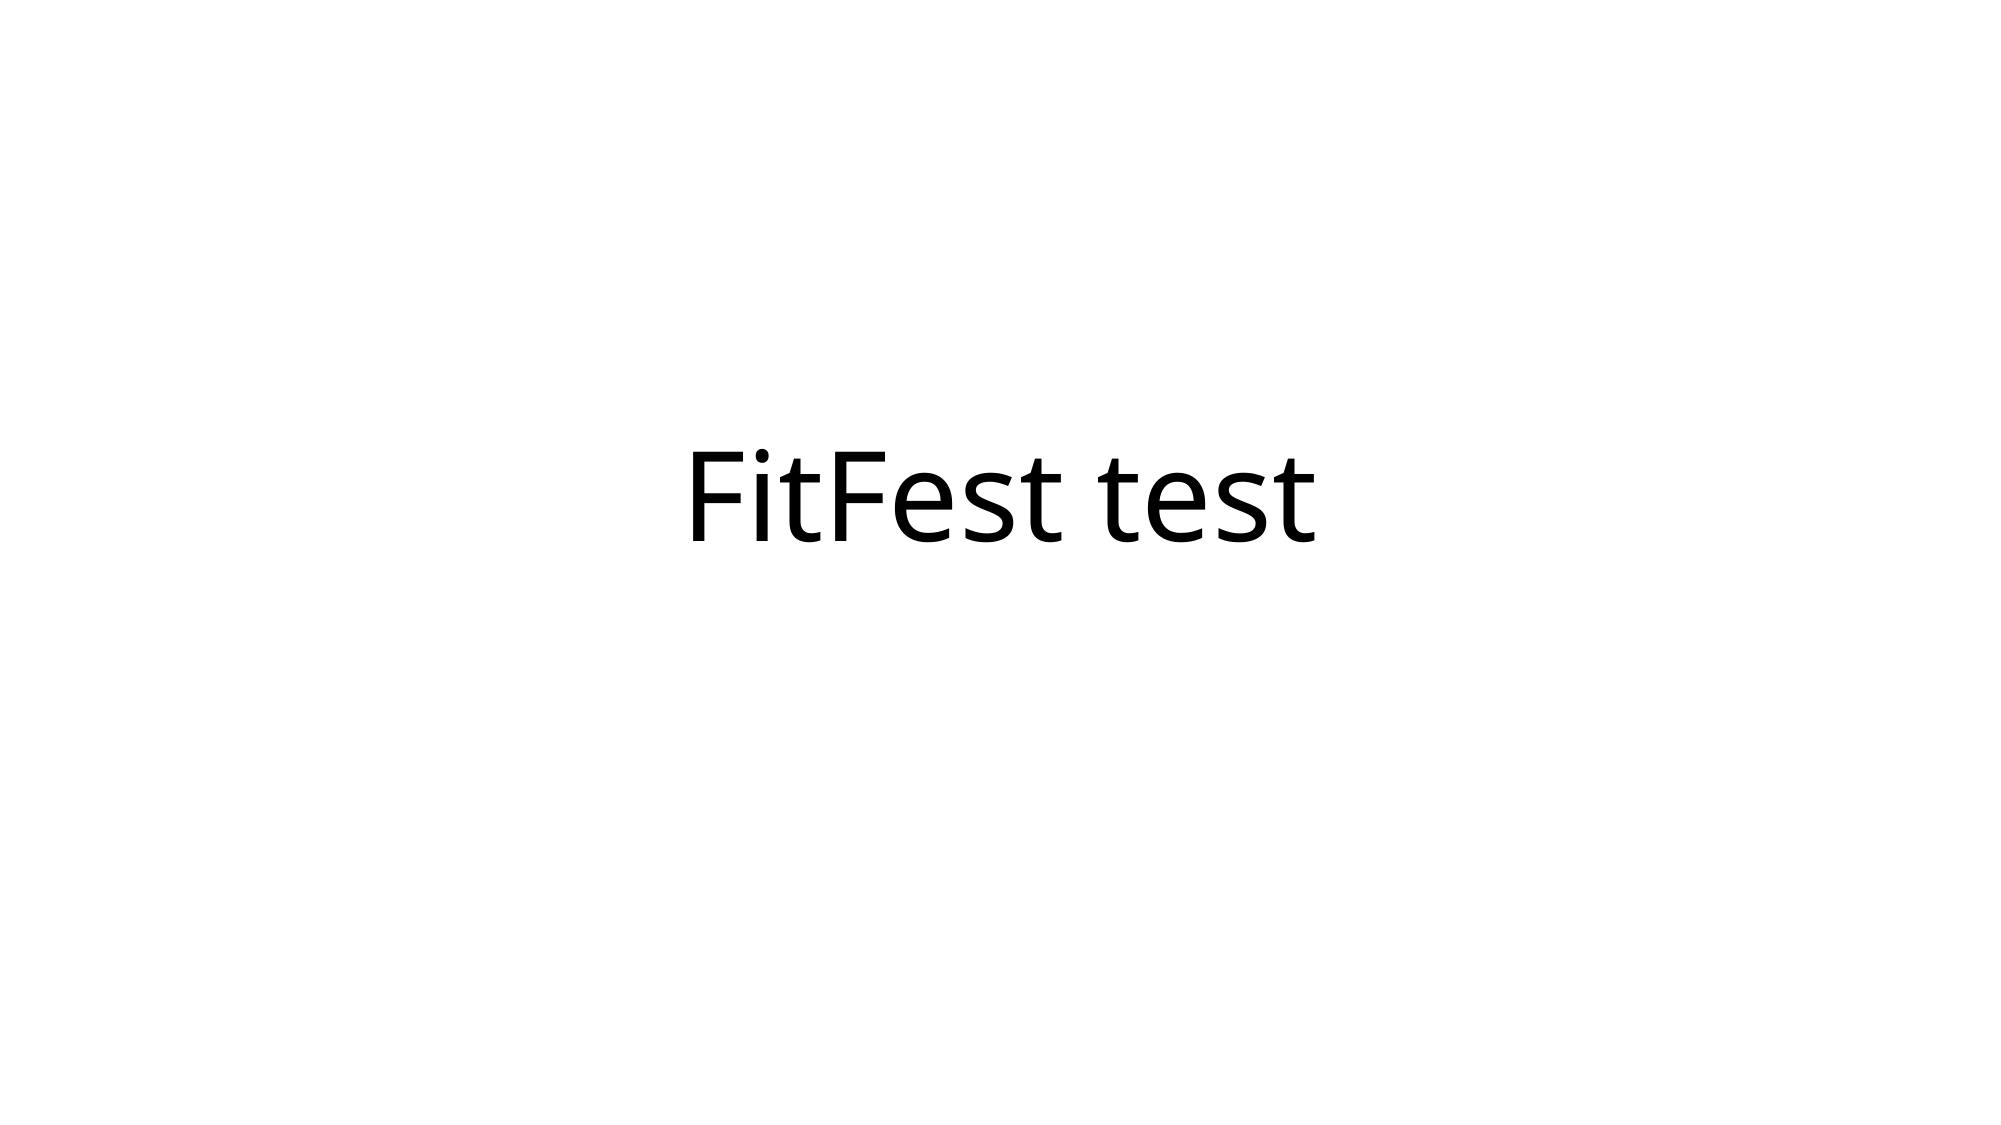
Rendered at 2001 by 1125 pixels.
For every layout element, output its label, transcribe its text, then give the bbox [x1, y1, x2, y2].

title FitFest test [249, 184, 1750, 576]
